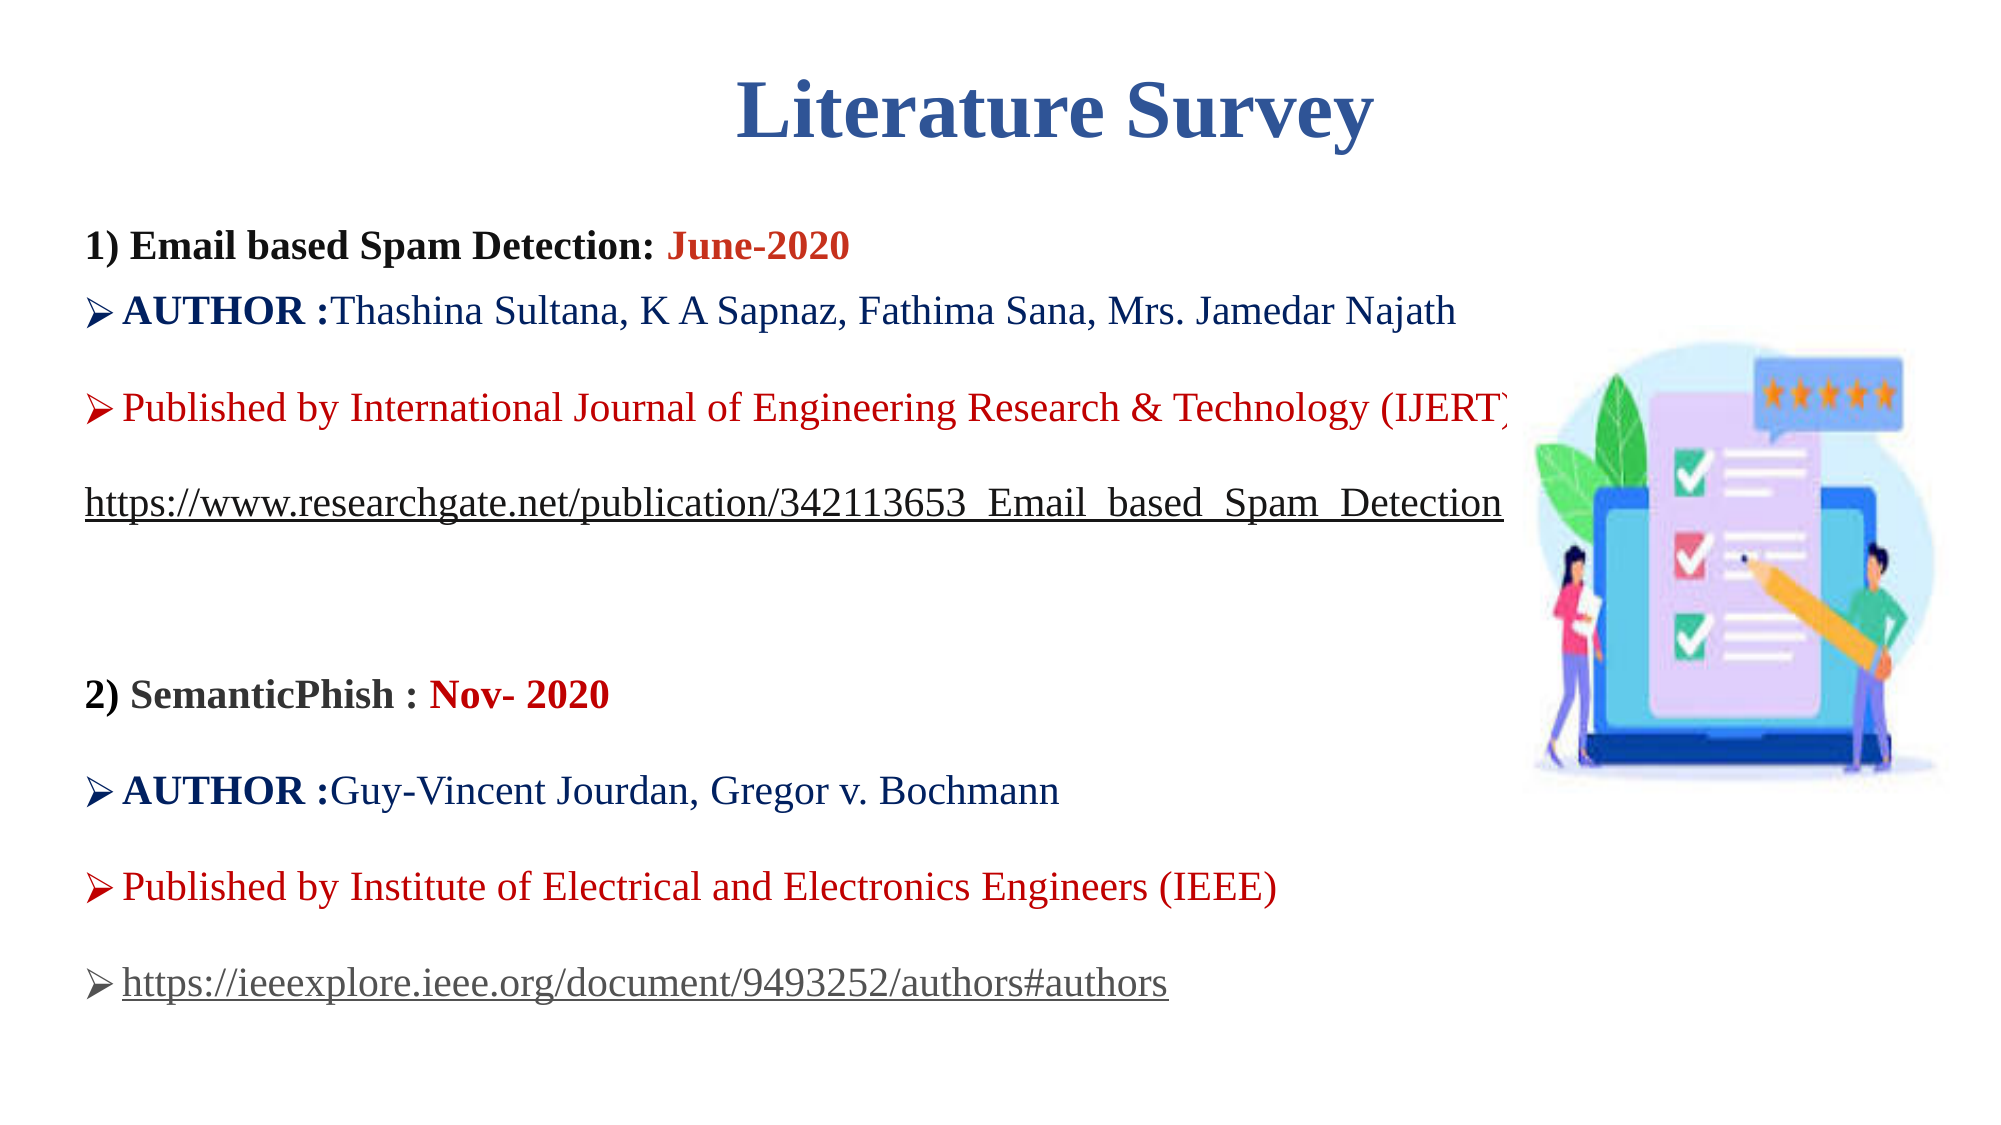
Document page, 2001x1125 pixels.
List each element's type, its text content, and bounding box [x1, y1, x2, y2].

list 1) Email based Spam Detection: June-2020 AUTHOR :Thashina Sultana, K A Sapnaz, Fathima Sana, Mrs. Jamedar Najath Published by International Journal of Engineering Research & Technology (IJERT) https://www.researchgate.net/publication/342113653_Email_based_Spam_Detection 2) SemanticPhish : Nov- 2020 AUTHOR :Guy-Vincent Jourdan, Gregor v. Bochmann Published by Institute of Electrical and Electronics Engineers (IEEE) https://ieeexplore.ieee.org/document/9493252/authors#authors [69, 185, 1532, 968]
title Literature Survey [325, 5, 1788, 216]
picture [1507, 325, 1965, 800]
